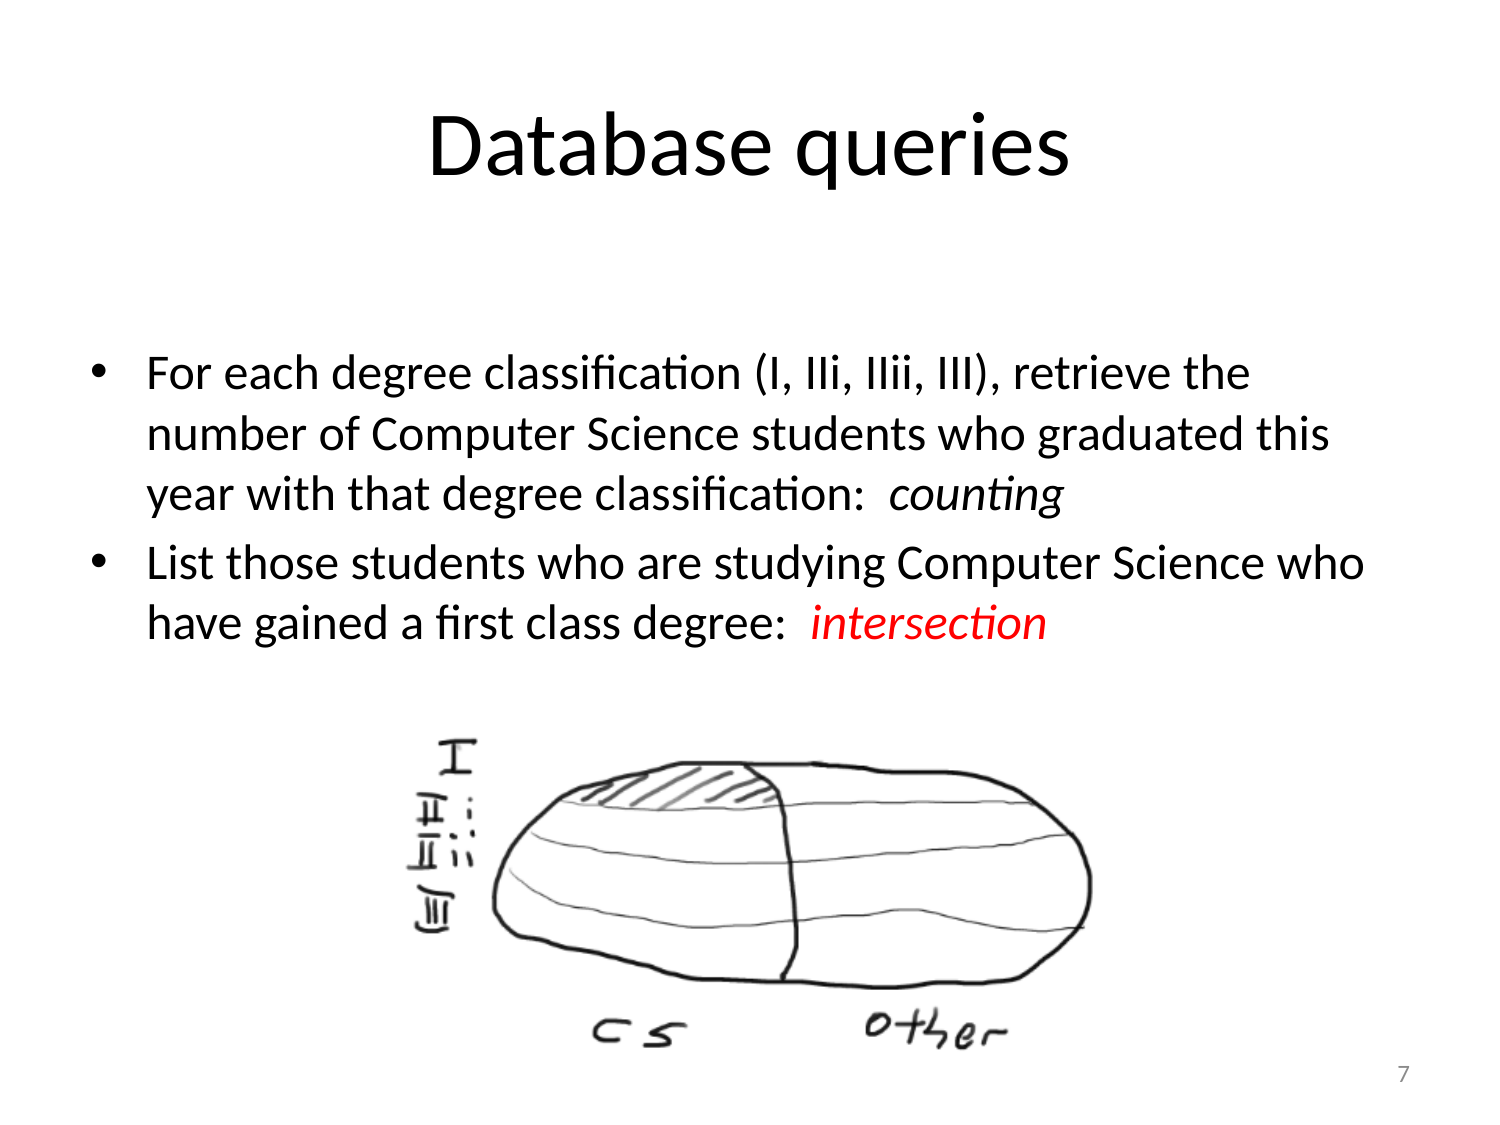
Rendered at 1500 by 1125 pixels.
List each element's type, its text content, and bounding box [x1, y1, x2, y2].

picture [381, 708, 1119, 1073]
slide_number 7 [1074, 1042, 1425, 1103]
title Database queries [75, 45, 1425, 233]
list For each degree classification (I, IIi, IIii, III), retrieve the number of Computer Science students who graduated this year with that degree classification: counting List those students who are studying Computer Science who have gained a first class degree: intersection [75, 262, 1425, 1043]
